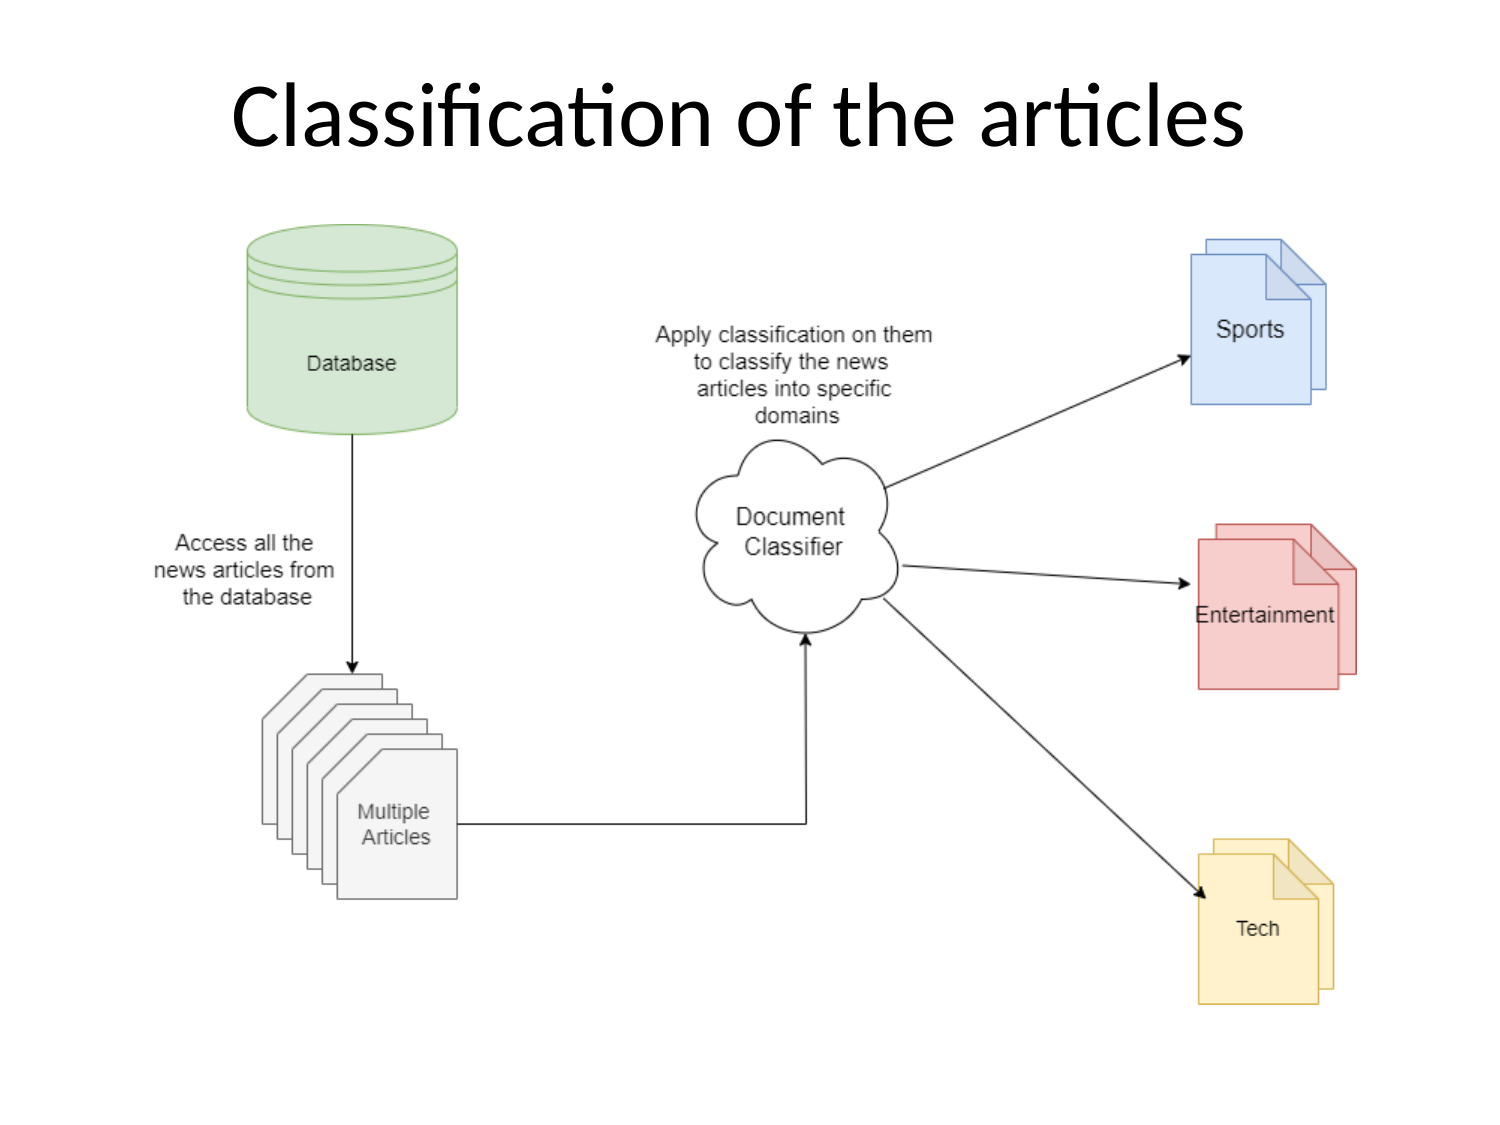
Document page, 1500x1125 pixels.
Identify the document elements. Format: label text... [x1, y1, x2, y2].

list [142, 224, 1358, 1006]
title Classification of the articles [75, 45, 1425, 175]
